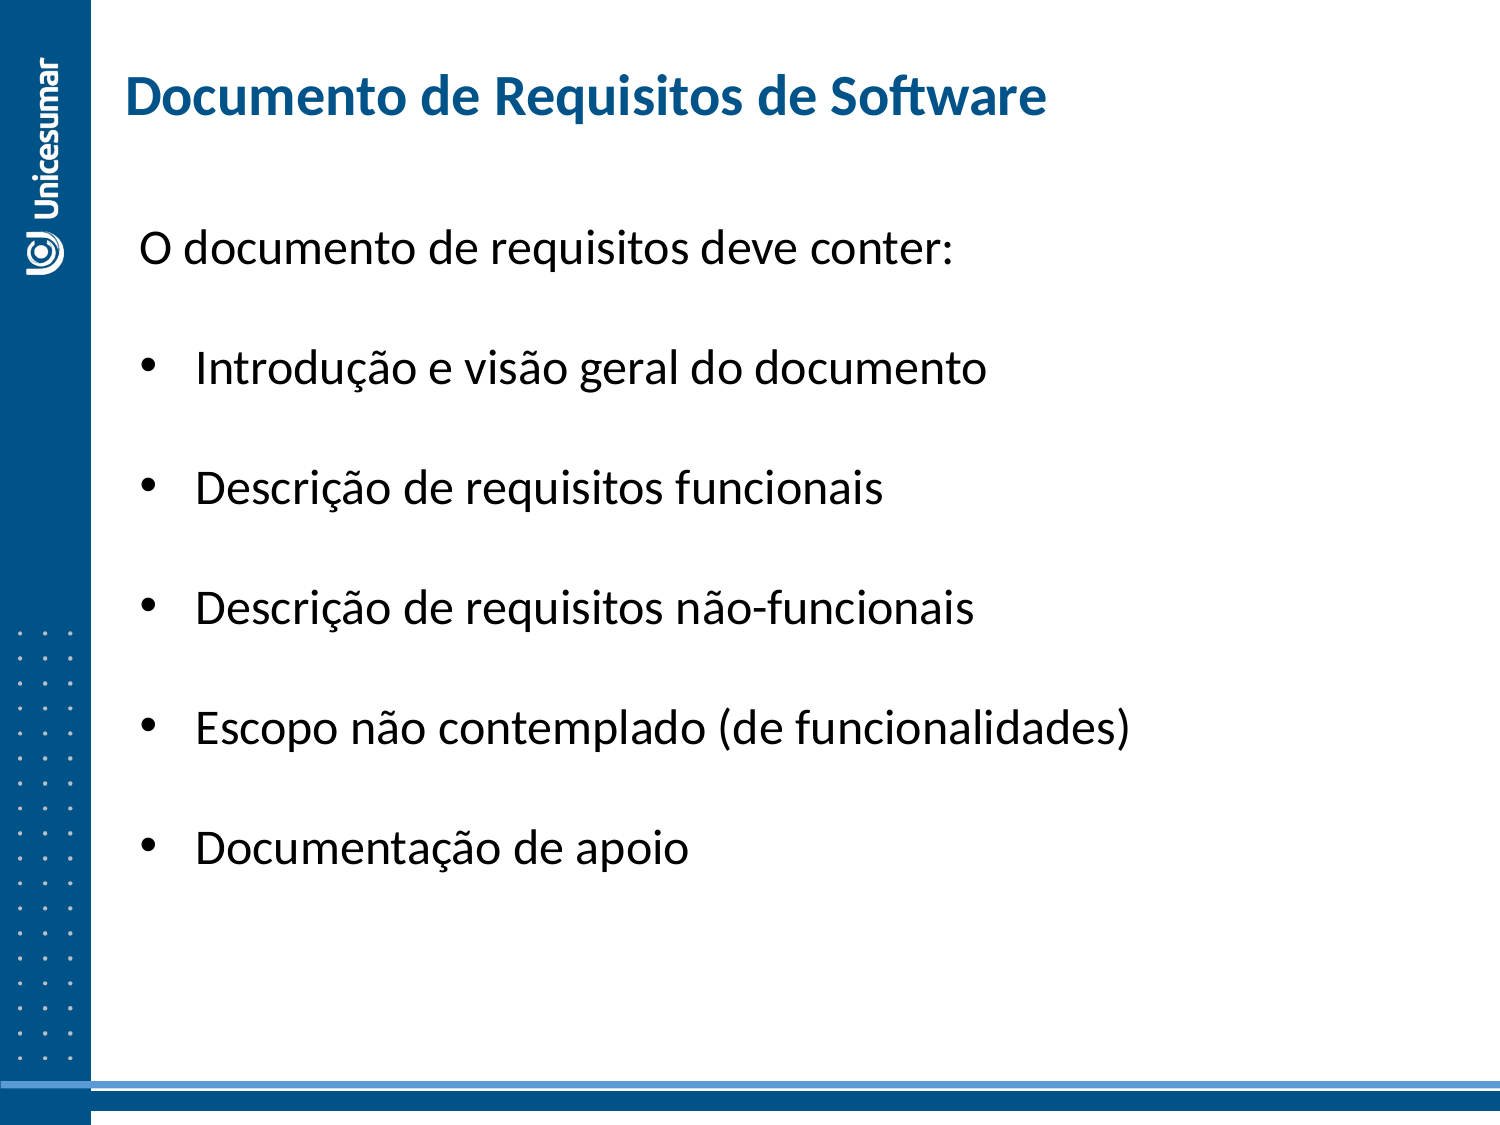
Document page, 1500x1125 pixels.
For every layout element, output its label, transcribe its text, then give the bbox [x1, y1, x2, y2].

list Documento de Requisitos de Software [110, 29, 1406, 165]
picture [18, 631, 83, 1060]
text_box O documento de requisitos deve conter: Introdução e visão geral do documento Descrição de requisitos funcionais Descrição de requisitos não-funcionais Escopo não contemplado (de funcionalidades) Documentação de apoio [124, 206, 1471, 942]
picture [27, 58, 64, 275]
